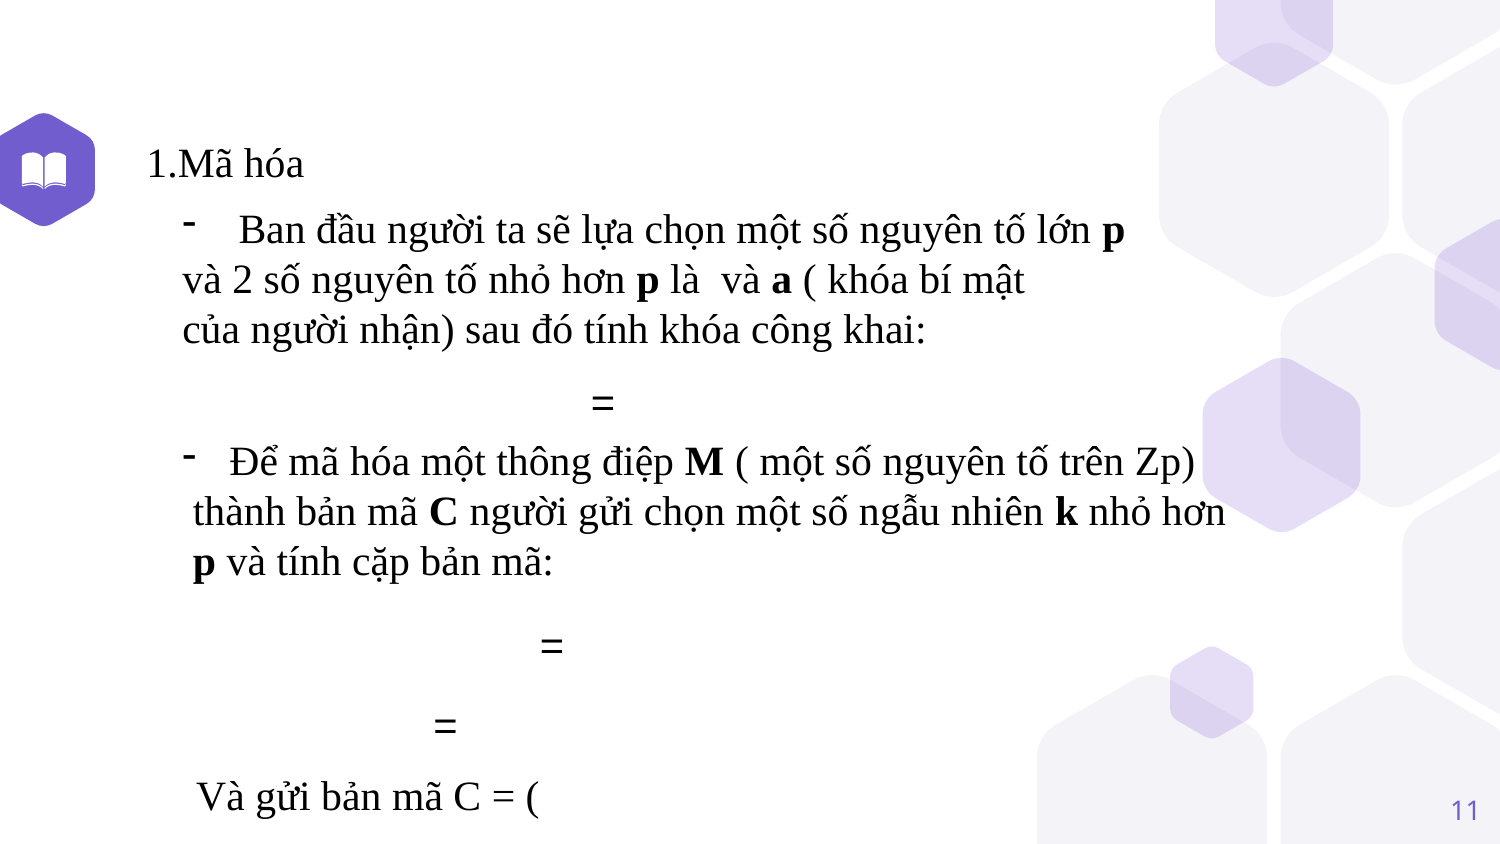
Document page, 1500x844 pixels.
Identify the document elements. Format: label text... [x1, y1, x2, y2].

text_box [21, 152, 67, 190]
slide_number 11 [1391, 779, 1482, 844]
text_box Để mã hóa một thông điệp M ( một số nguyên tố trên Zp) thành bản mã C người gửi chọn một số ngẫu nhiên k nhỏ hơn p và tính cặp bản mã: [167, 426, 1242, 592]
text_box 1.Mã hóa [131, 128, 320, 194]
